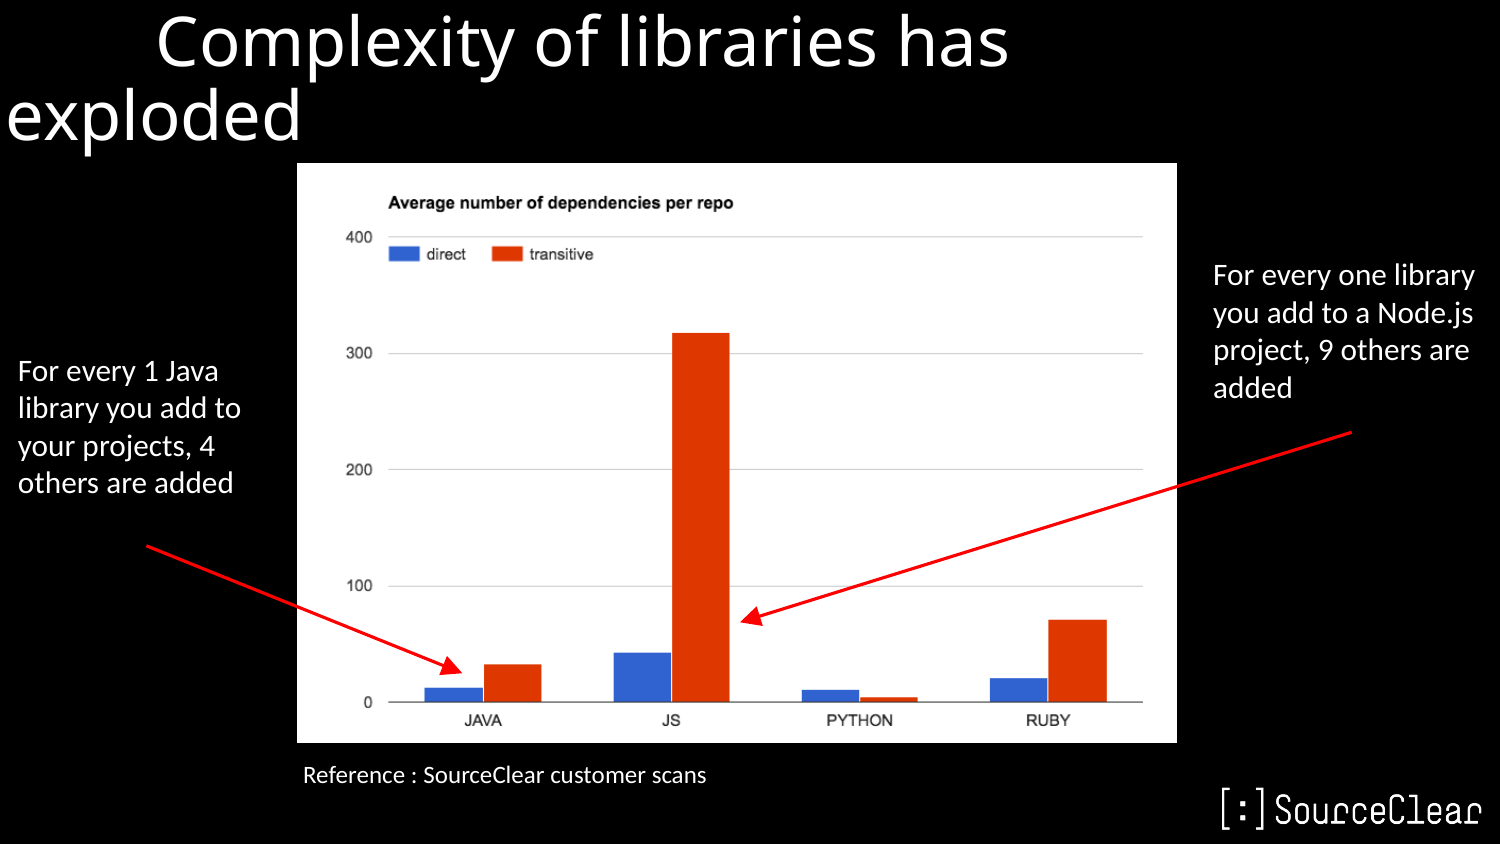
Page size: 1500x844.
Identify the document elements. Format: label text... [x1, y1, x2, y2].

picture [297, 162, 1177, 744]
text_box For every 1 Java library you add to your projects, 4 others are added [12, 344, 289, 500]
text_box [739, 431, 1352, 623]
picture [1207, 773, 1497, 844]
text_box Reference : SourceClear customer scans [297, 753, 760, 794]
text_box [146, 545, 463, 674]
text_box For every one library you add to a Node.js project, 9 others are added [1207, 248, 1496, 404]
title Complexity of libraries has exploded [0, 0, 1294, 164]
